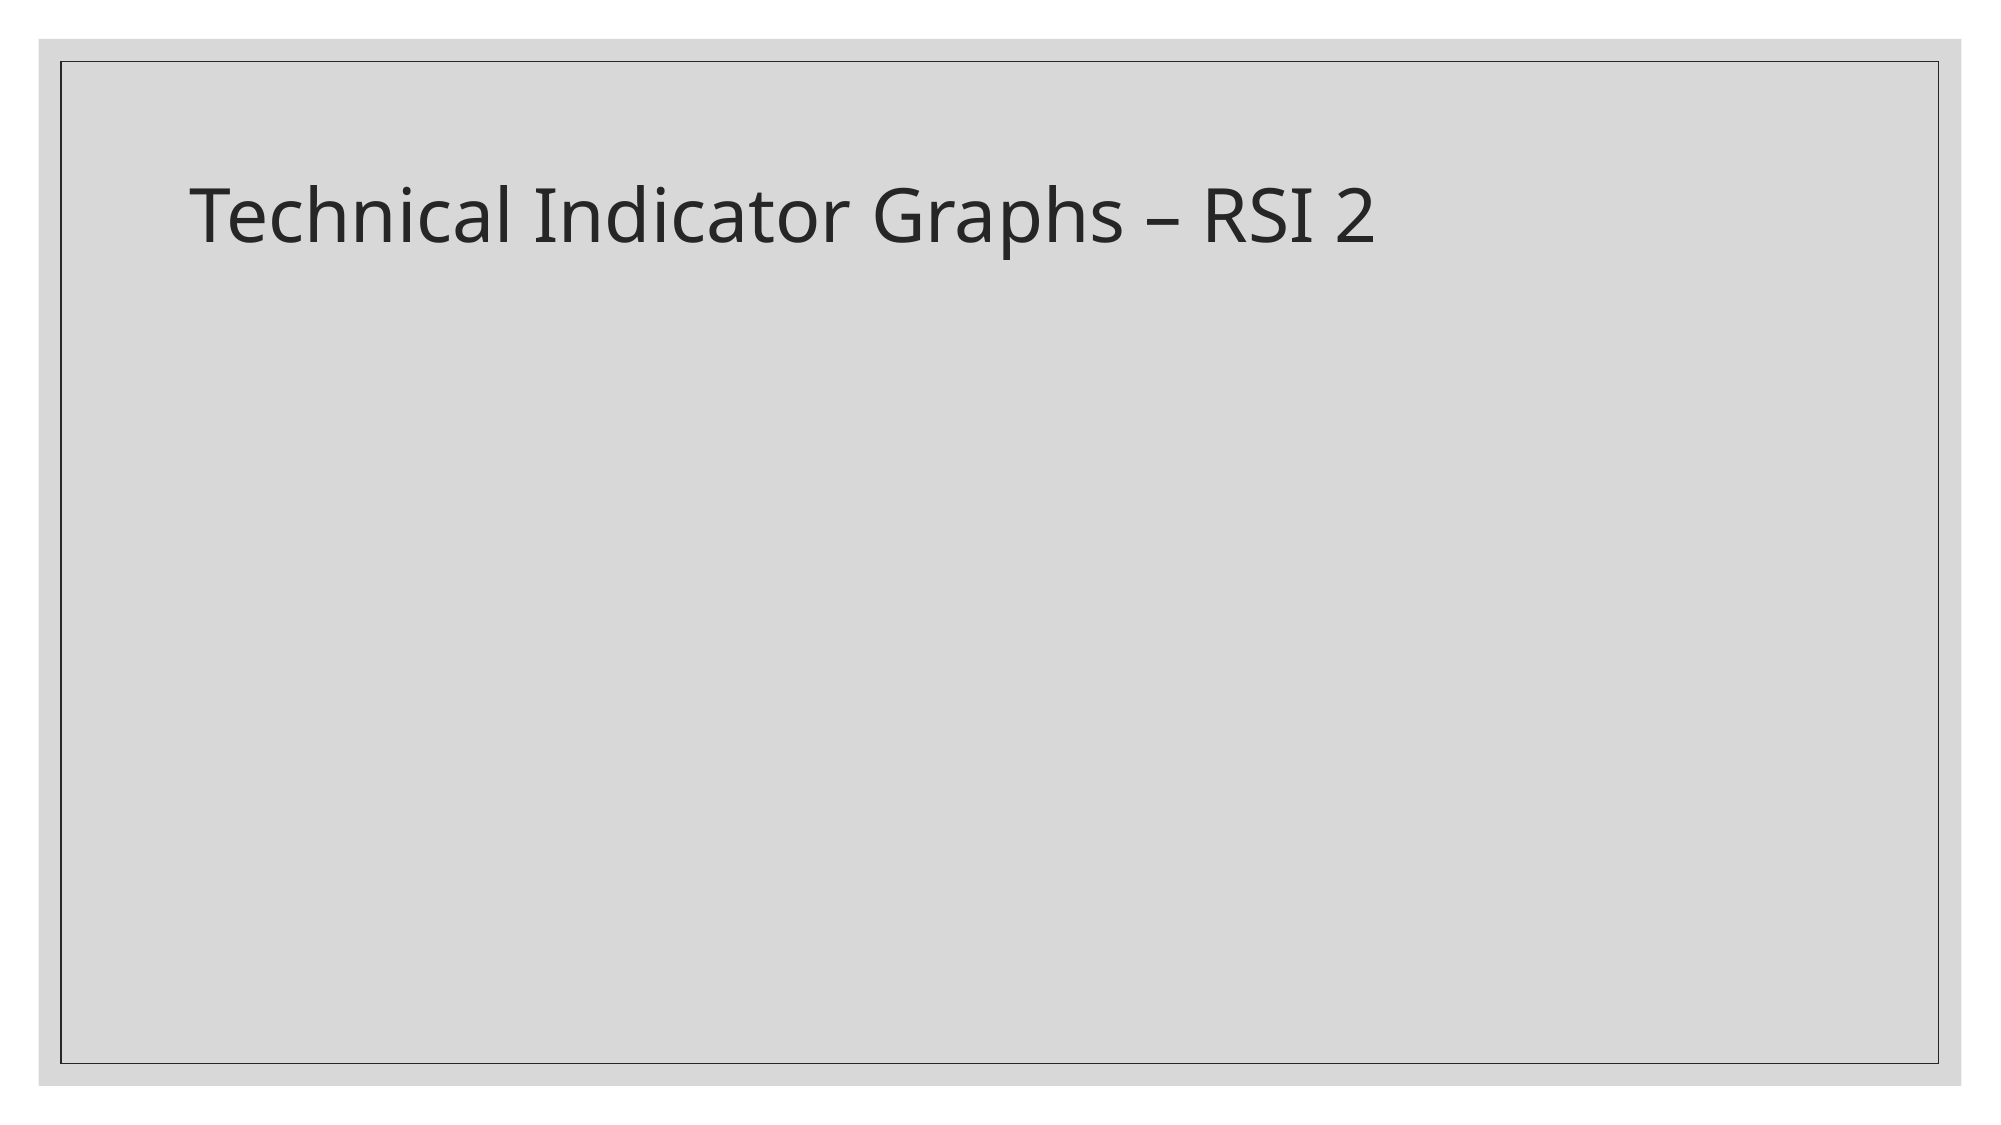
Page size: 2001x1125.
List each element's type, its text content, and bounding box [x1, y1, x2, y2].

title Technical Indicator Graphs – RSI 2 [174, 105, 1825, 331]
